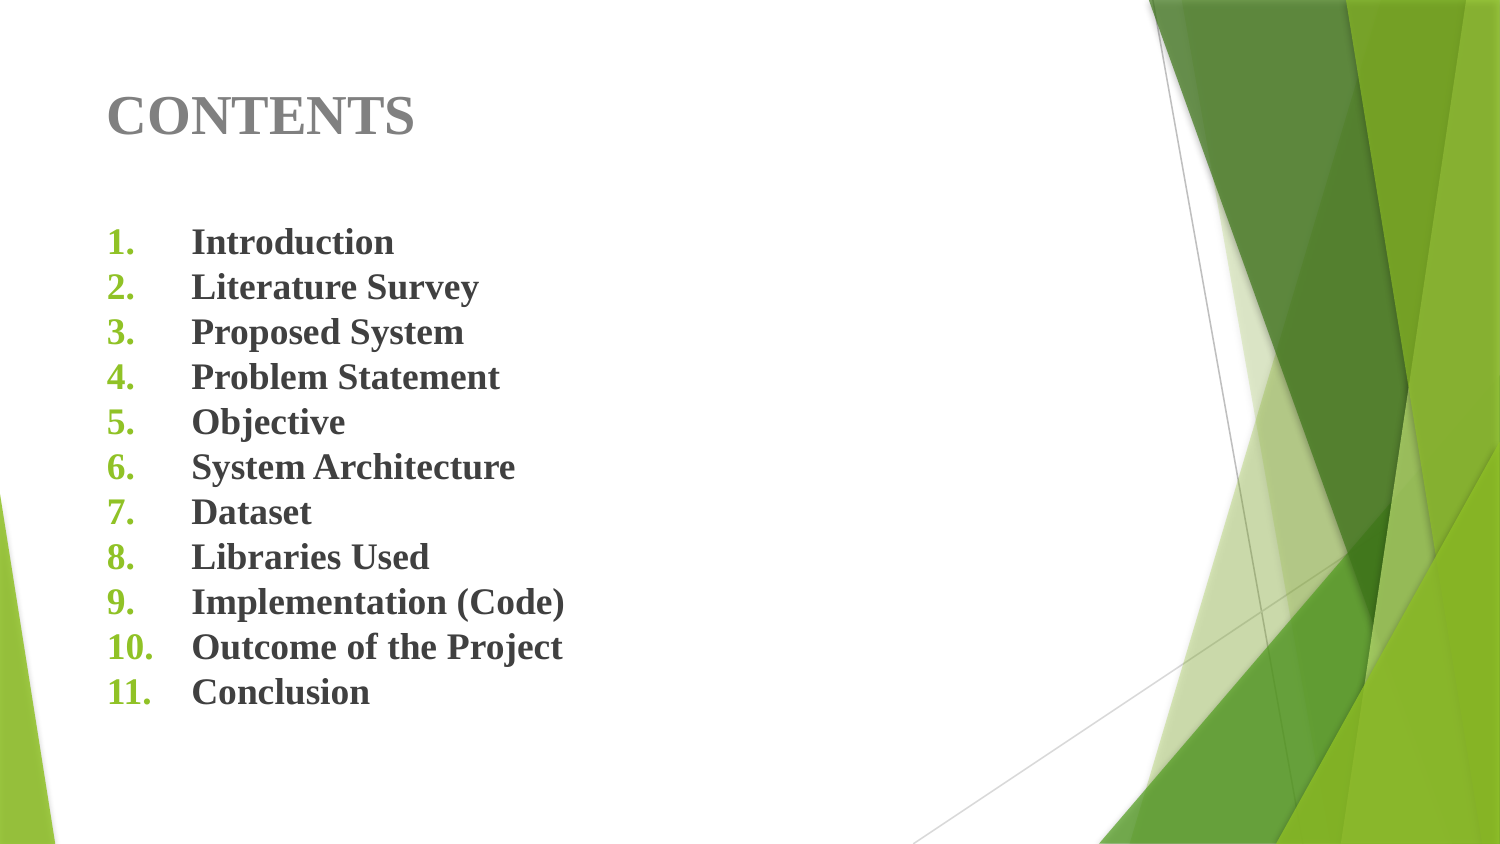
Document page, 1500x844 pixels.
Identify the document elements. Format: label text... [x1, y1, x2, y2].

list Introduction Literature Survey Proposed System Problem Statement Objective System Architecture Dataset Libraries Used Implementation (Code) Outcome of the Project Conclusion [106, 167, 1113, 724]
title CONTENTS [106, 78, 1113, 150]
